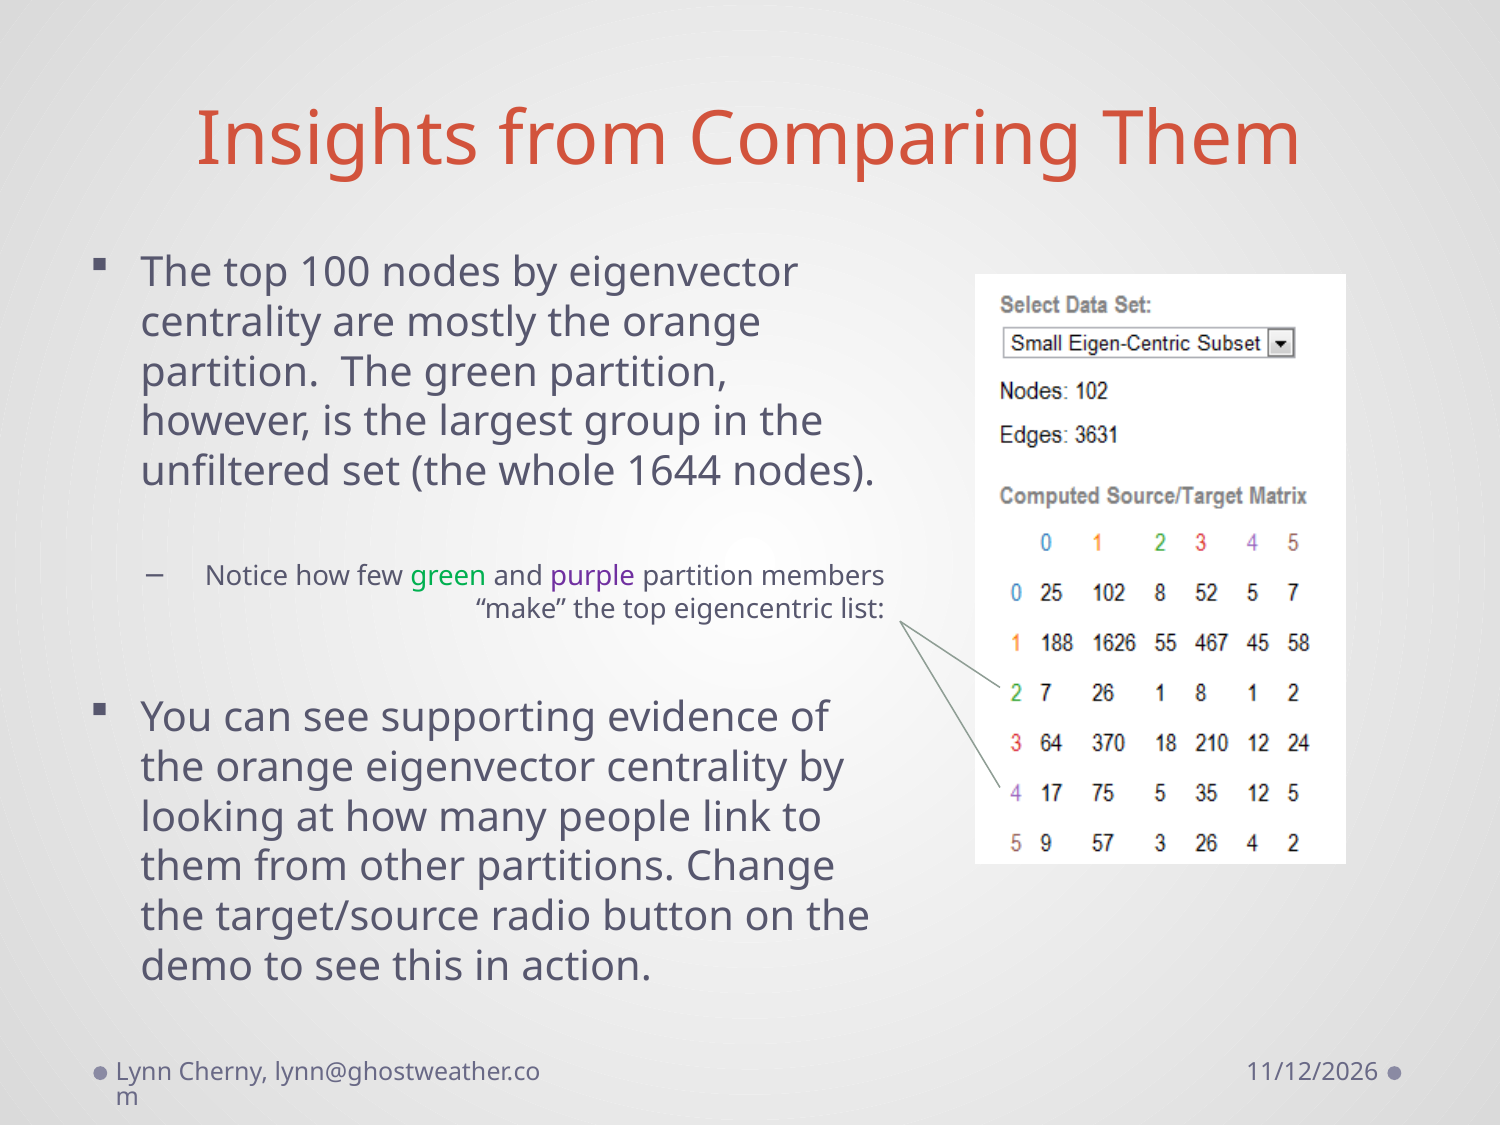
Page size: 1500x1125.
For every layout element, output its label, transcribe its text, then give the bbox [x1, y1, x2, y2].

footer Lynn Cherny, lynn@ghostweather.com [108, 1042, 576, 1103]
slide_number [1043, 1042, 1386, 1103]
picture [974, 274, 1346, 865]
title Insights from Comparing Them [75, 0, 1425, 188]
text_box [899, 620, 1001, 788]
list The top 100 nodes by eigenvector centrality are mostly the orange partition. The green partition, however, is the largest group in the unfiltered set (the whole 1644 nodes). Notice how few green and purple partition members “make” the top eigencentric list: You can see supporting evidence of the orange eigenvector centrality by looking at how many people link to them from other partitions. Change the target/source radio button on the demo to see this in action. [75, 237, 900, 1005]
